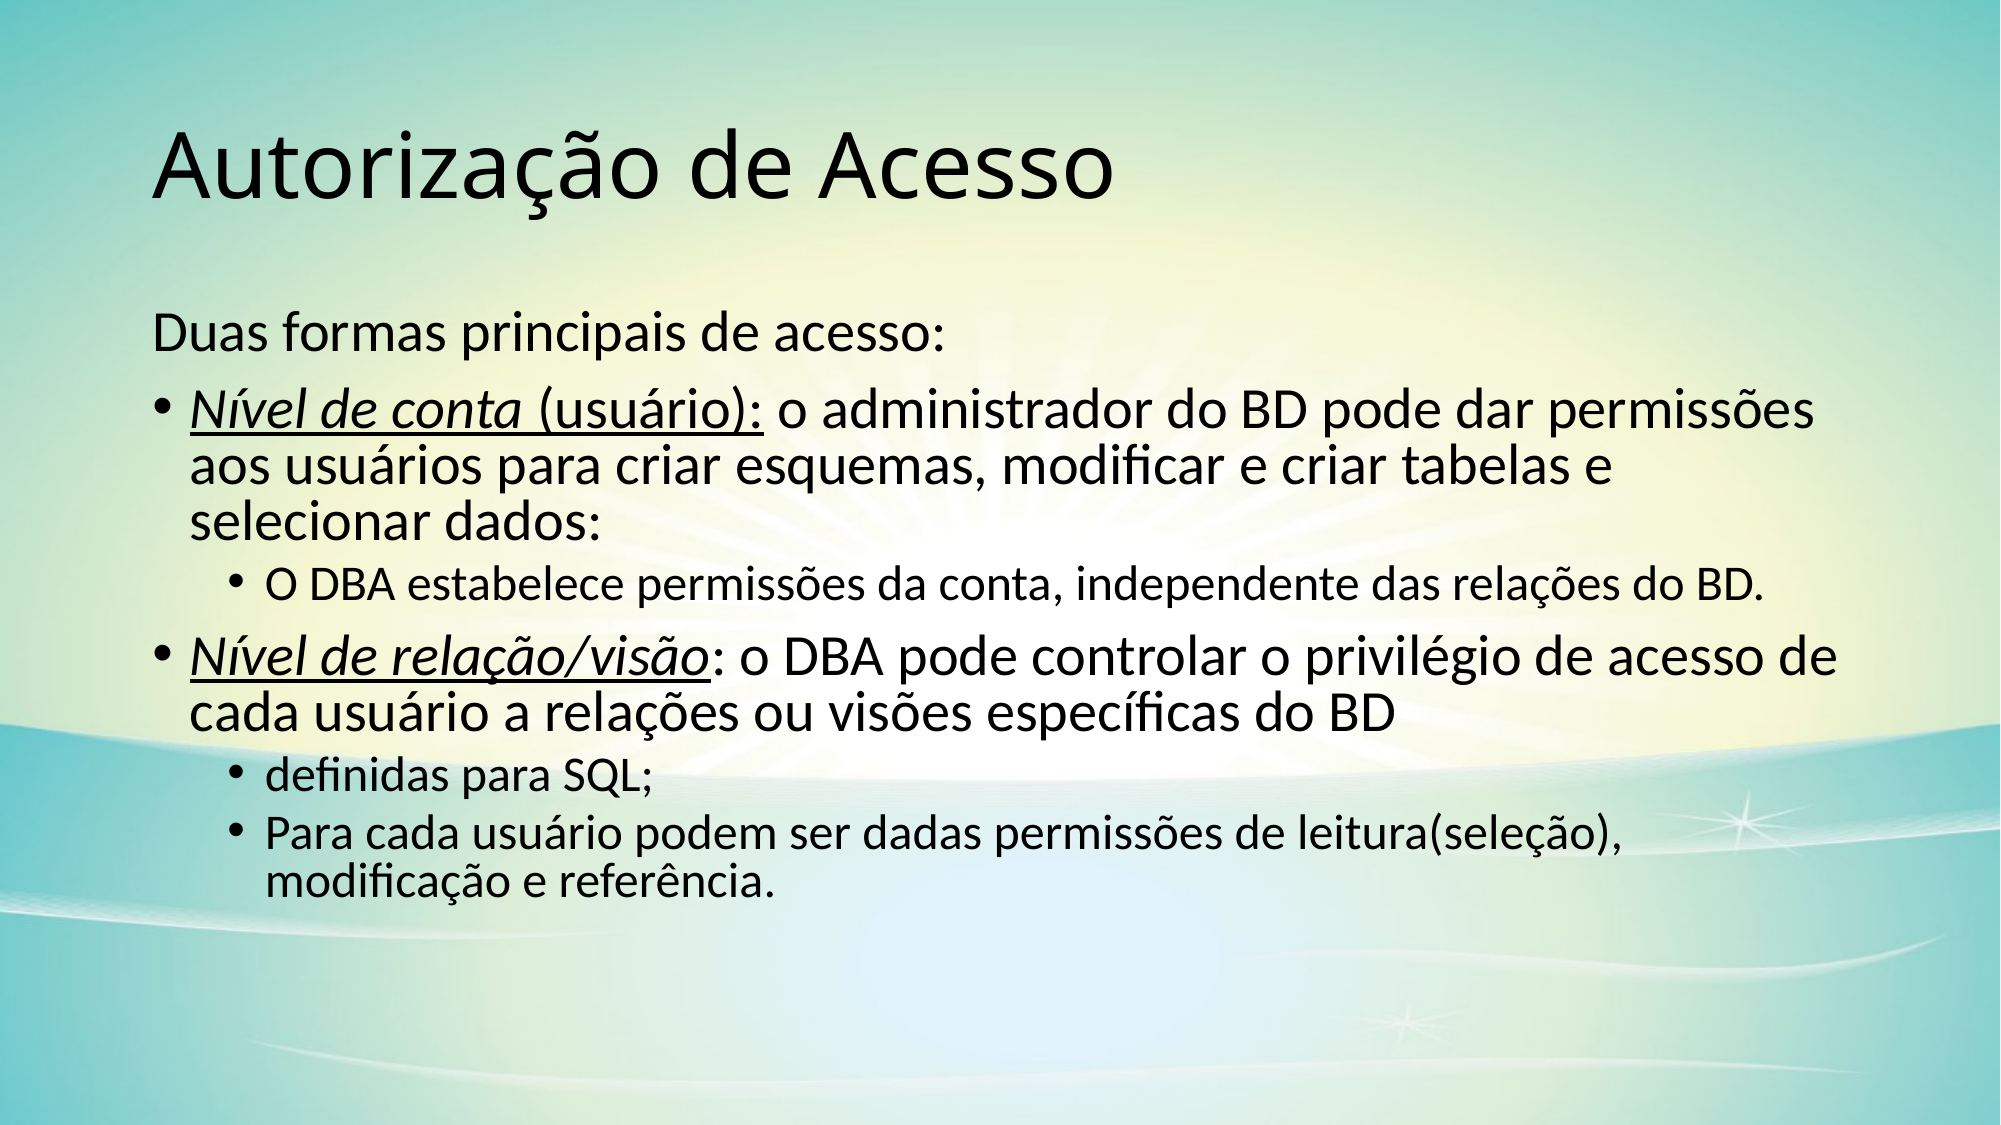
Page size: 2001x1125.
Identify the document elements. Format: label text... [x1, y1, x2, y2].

picture [0, 0, 2001, 1125]
list Duas formas principais de acesso: Nível de conta (usuário): o administrador do BD pode dar permissões aos usuários para criar esquemas, modificar e criar tabelas e selecionar dados: O DBA estabelece permissões da conta, independente das relações do BD. Nível de relação/visão: o DBA pode controlar o privilégio de acesso de cada usuário a relações ou visões específicas do BD definidas para SQL; Para cada usuário podem ser dadas permissões de leitura(seleção), modificação e referência. [137, 299, 1863, 1014]
title Autorização de Acesso [137, 59, 1863, 278]
